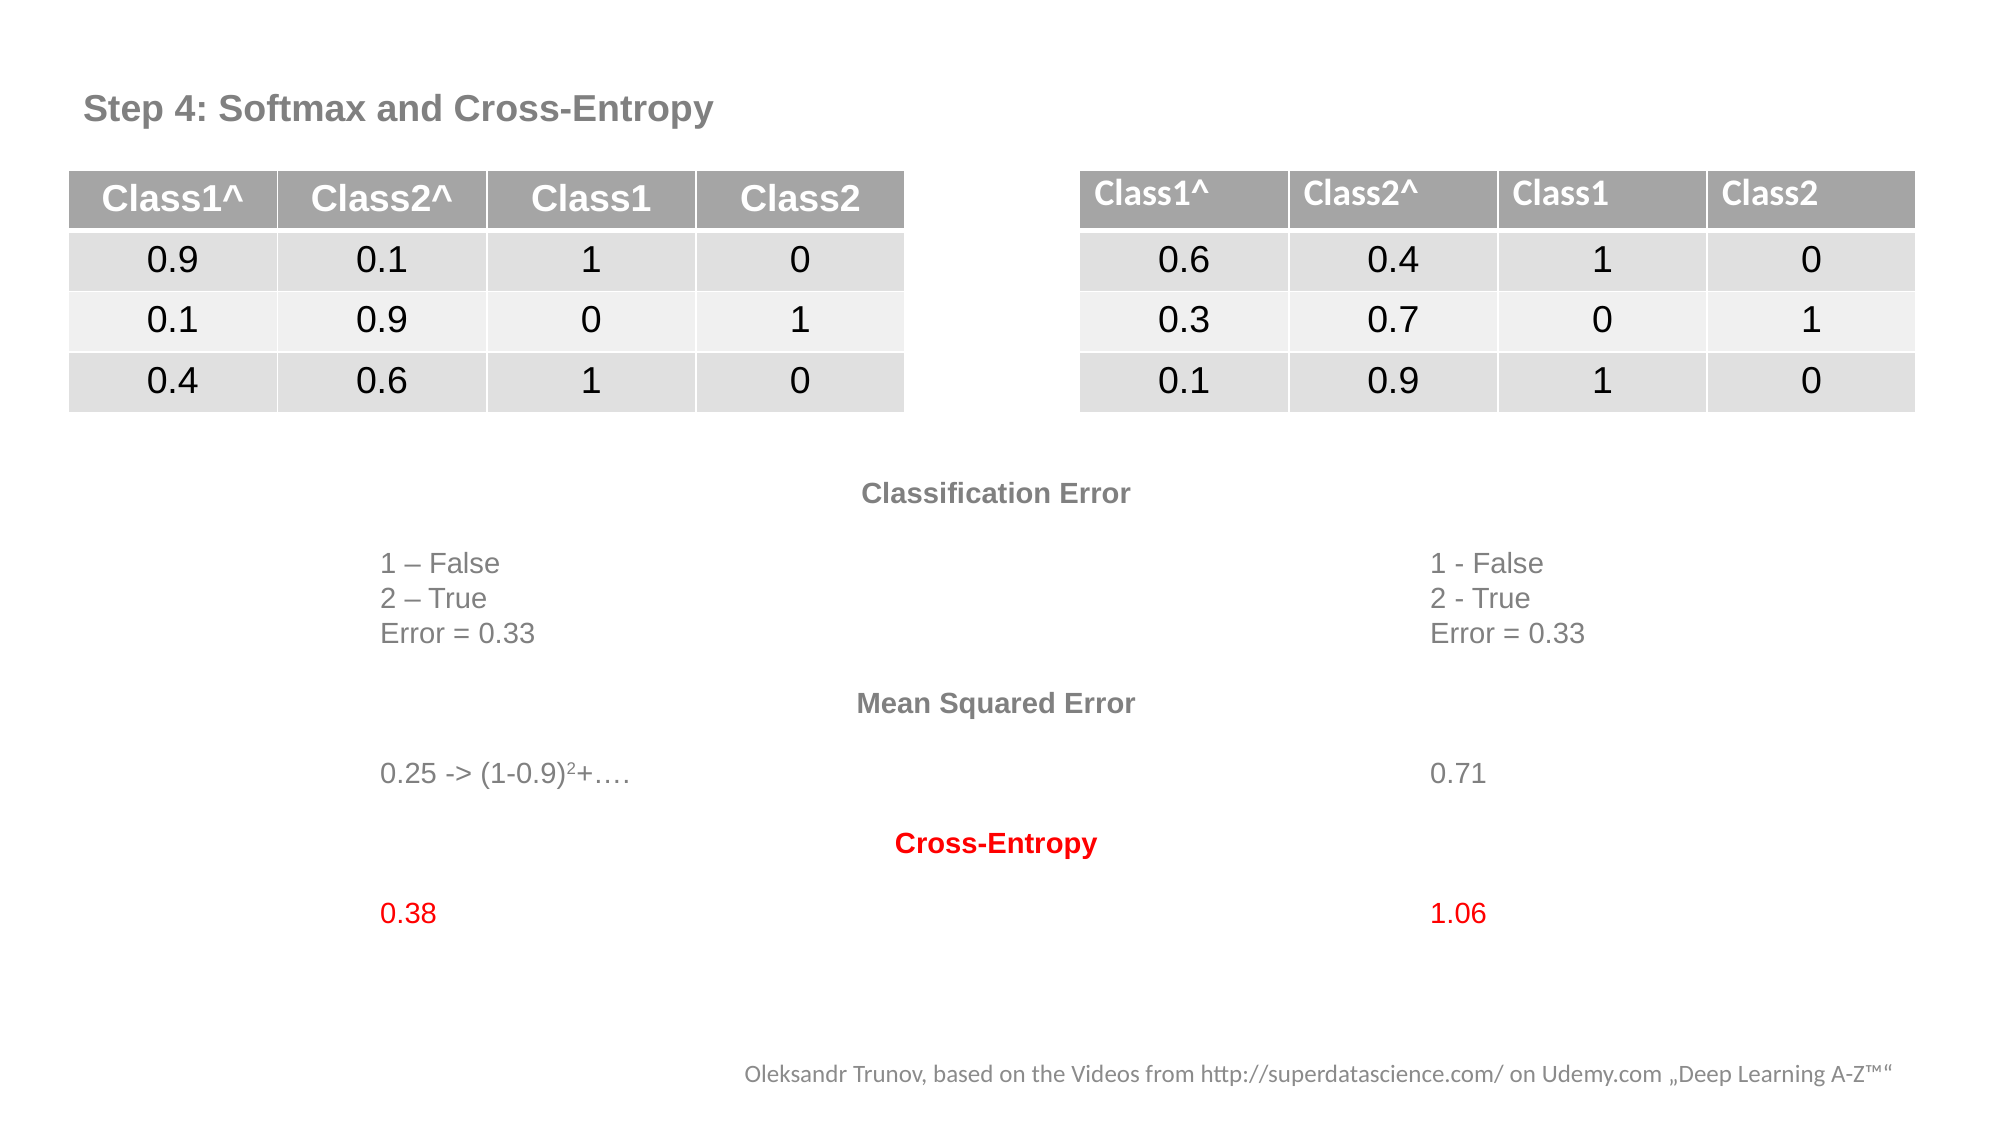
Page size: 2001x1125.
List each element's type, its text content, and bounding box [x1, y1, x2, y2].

table_cell 0.7 [1290, 292, 1497, 351]
table_cell 0 [488, 292, 695, 351]
table_cell 0.1 [278, 233, 486, 291]
table_cell 1 [488, 233, 695, 291]
table_cell 1 [488, 353, 695, 412]
table_cell 0.1 [69, 292, 277, 351]
table_header Class1^ [69, 171, 277, 228]
table_cell 0 [1708, 233, 1915, 291]
text_box Step 4: Softmax and Cross-Entropy [68, 76, 997, 136]
table_cell 1 [1499, 233, 1706, 291]
table_cell 0.9 [1290, 353, 1497, 412]
table_cell 0 [1499, 292, 1706, 351]
table_cell 0.9 [278, 292, 486, 351]
table_cell 0.4 [1290, 233, 1497, 291]
table_header Class2 [1708, 171, 1915, 228]
table_header Class2^ [1290, 171, 1497, 228]
table_cell 0 [1708, 353, 1915, 412]
table_cell 0.6 [278, 353, 486, 412]
table_header Class2^ [278, 171, 486, 228]
footer Oleksandr Trunov, based on the Videos from http://superdatascience.com/ on Udemy.com „Deep Learning A-Z™“ [662, 1042, 1978, 1103]
table_header Class2 [697, 171, 904, 228]
table_header Class1 [488, 171, 695, 228]
table_cell 0.4 [69, 353, 277, 412]
table_cell 1 [1708, 292, 1915, 351]
table_cell 0.9 [69, 233, 277, 291]
table_cell 0.6 [1080, 233, 1288, 291]
table_cell 0 [697, 353, 904, 412]
table_cell 0 [697, 233, 904, 291]
table_cell 0.3 [1080, 292, 1288, 351]
table_cell 0.1 [1080, 353, 1288, 412]
table_header Class1 [1499, 171, 1706, 228]
table_cell 1 [1499, 353, 1706, 412]
table_cell 1 [697, 292, 904, 351]
text_box Classification Error 1 – False 1 - False 2 – True 2 - True Error = 0.33 Error = 0.33 Mean Squared Error 0.25 -> (1-0.9)2+…. 0.71 Cross-Entropy 0.38 1.06 [365, 467, 1628, 937]
table_header Class1^ [1080, 171, 1288, 228]
